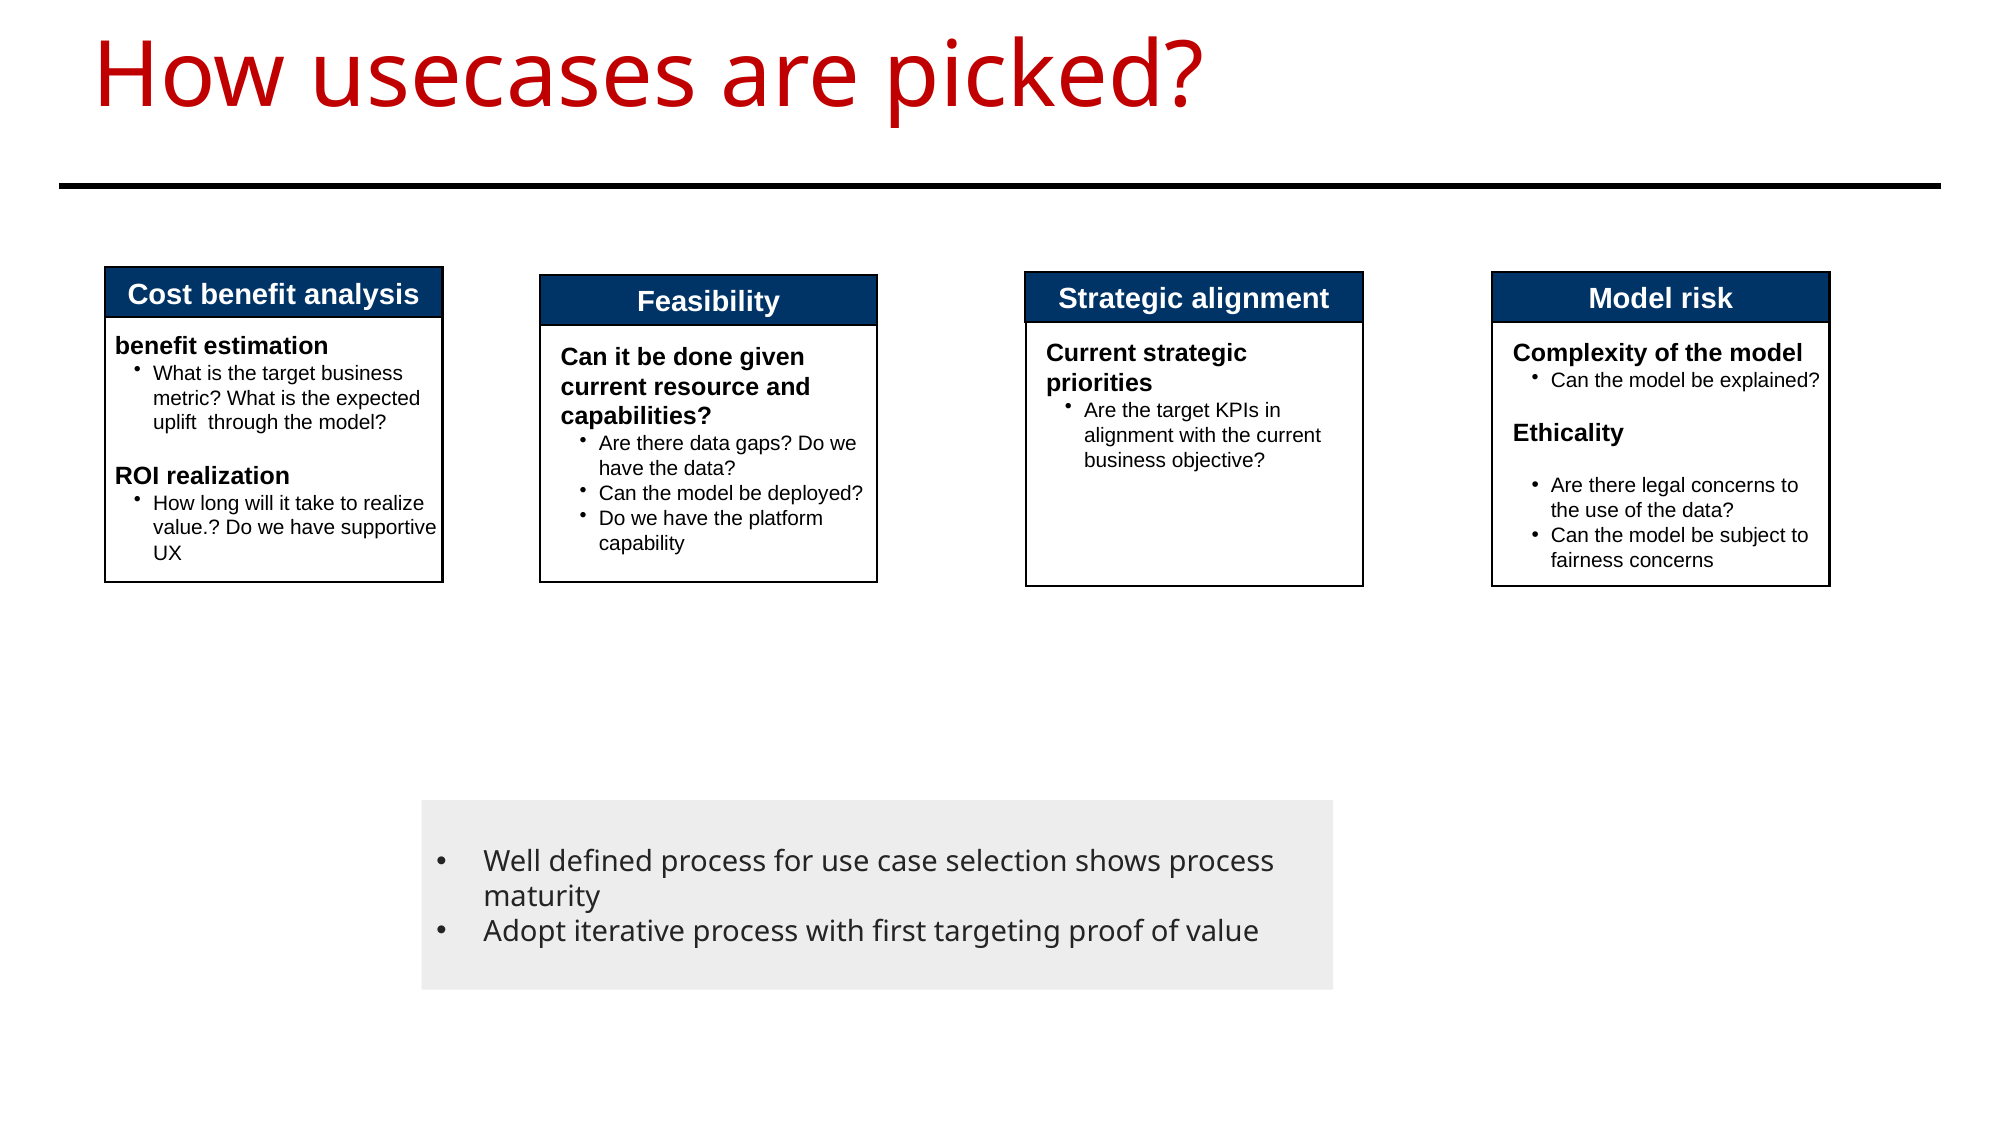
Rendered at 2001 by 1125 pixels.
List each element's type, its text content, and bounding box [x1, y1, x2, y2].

text_box [1492, 321, 1830, 587]
text_box [1025, 321, 1363, 587]
text_box [105, 317, 443, 582]
text_box Current strategic priorities Are the target KPIs in alignment with the current business objective? [1046, 336, 1359, 502]
text_box Strategic alignment [1025, 271, 1363, 321]
text_box Well defined process for use case selection shows process maturity Adopt iterative process with first targeting proof of value [421, 800, 1334, 990]
text_box Can it be done given current resource and capabilities? Are there data gaps? Do we have the data? Can the model be deployed? Do we have the platform capability [560, 339, 874, 585]
text_box Model risk [1492, 271, 1830, 321]
text_box Cost benefit analysis [105, 267, 443, 317]
text_box [540, 324, 878, 582]
text_box Feasibility [540, 274, 878, 324]
text_box benefit estimation What is the target business metric? What is the expected uplift through the model? ROI realization How long will it take to realize value.? Do we have supportive UX [115, 329, 439, 595]
title How usecases are picked? [77, 0, 1803, 183]
text_box Complexity of the model Can the model be explained? Ethicality Are there legal concerns to the use of the data? Can the model be subject to fairness concerns [1512, 336, 1826, 602]
